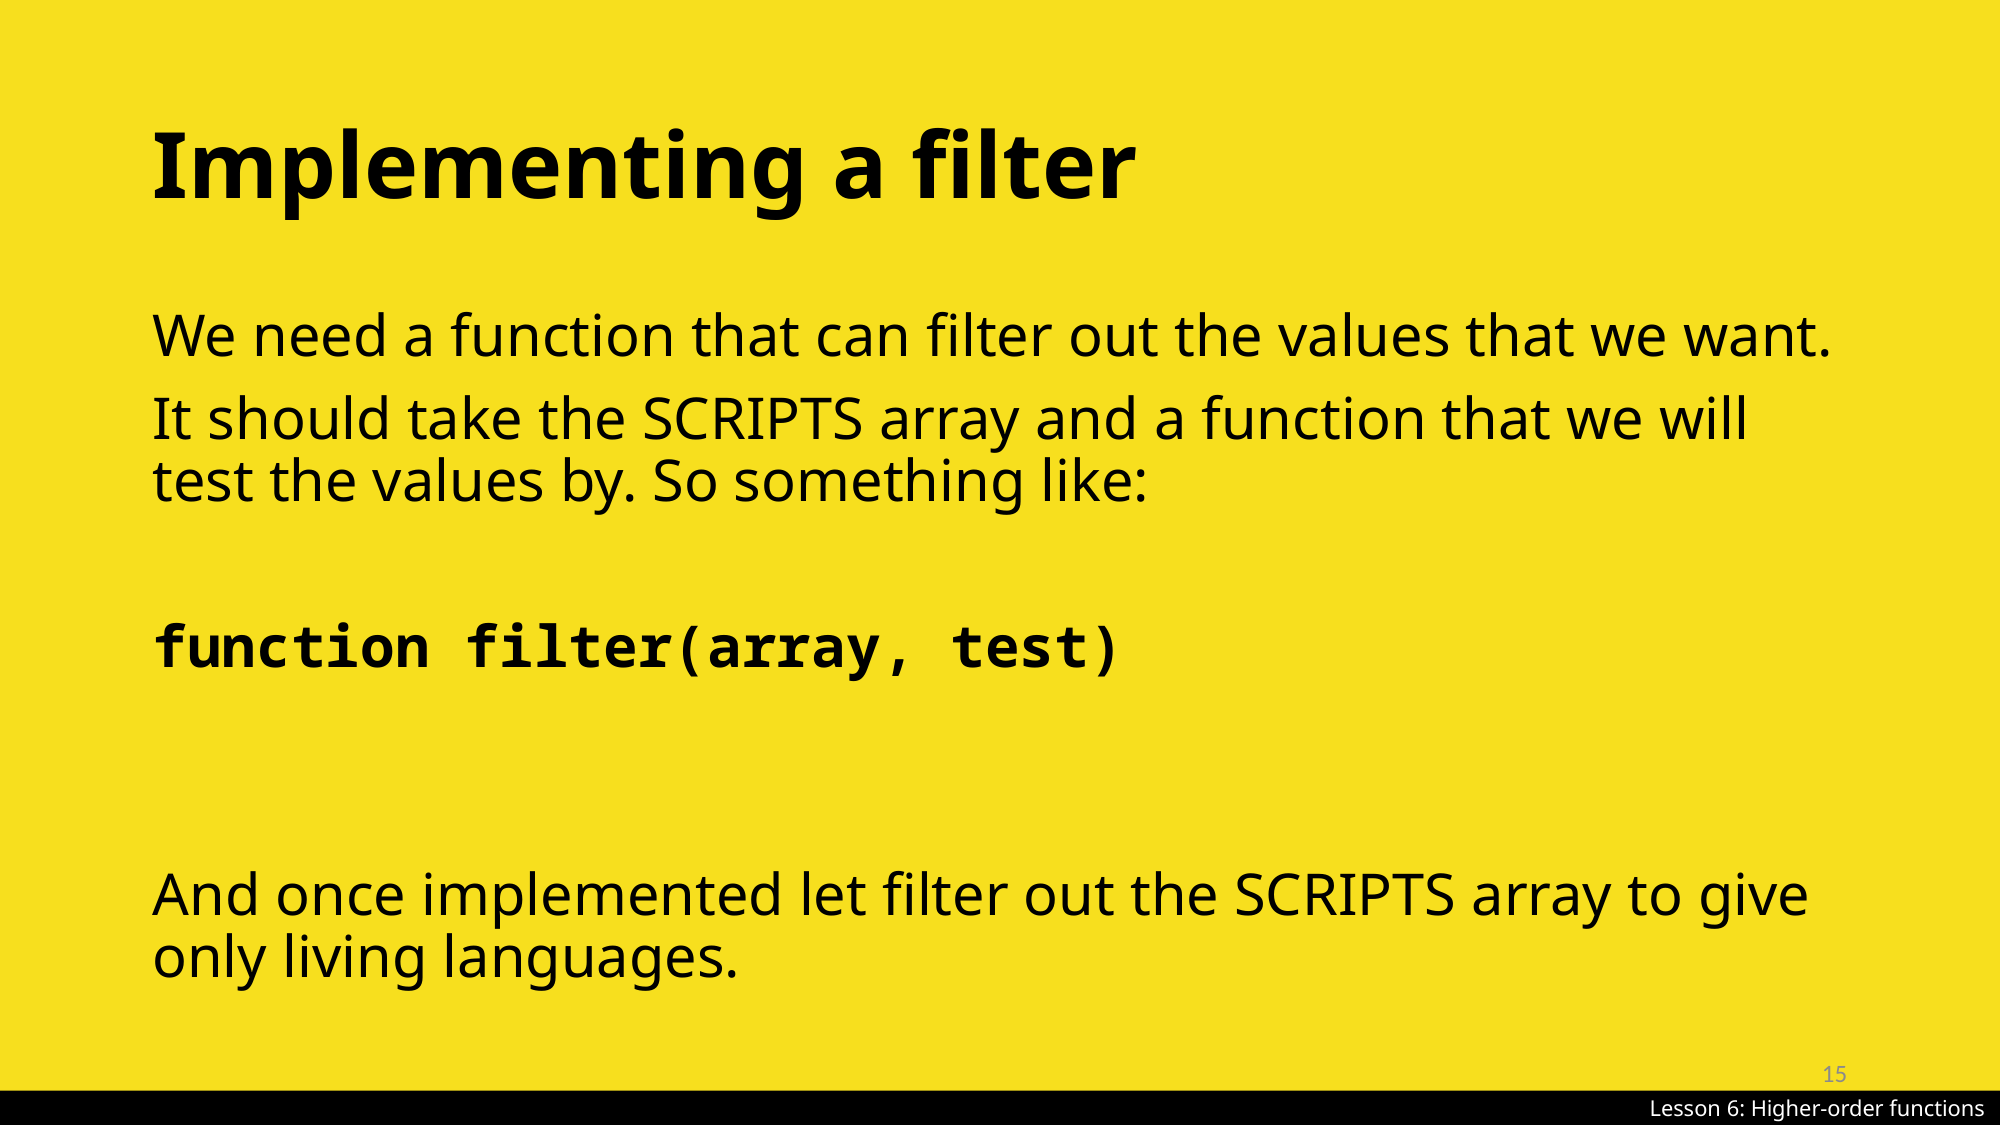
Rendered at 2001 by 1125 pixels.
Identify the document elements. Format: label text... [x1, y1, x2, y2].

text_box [0, 1086, 2000, 1125]
list We need a function that can filter out the values that we want. It should take the SCRIPTS array and a function that we will test the values by. So something like: function filter(array, test) And once implemented let filter out the SCRIPTS array to give only living languages. [137, 299, 1863, 1014]
title Implementing a filter [137, 59, 1863, 278]
slide_number 15 [1412, 1042, 1863, 1086]
